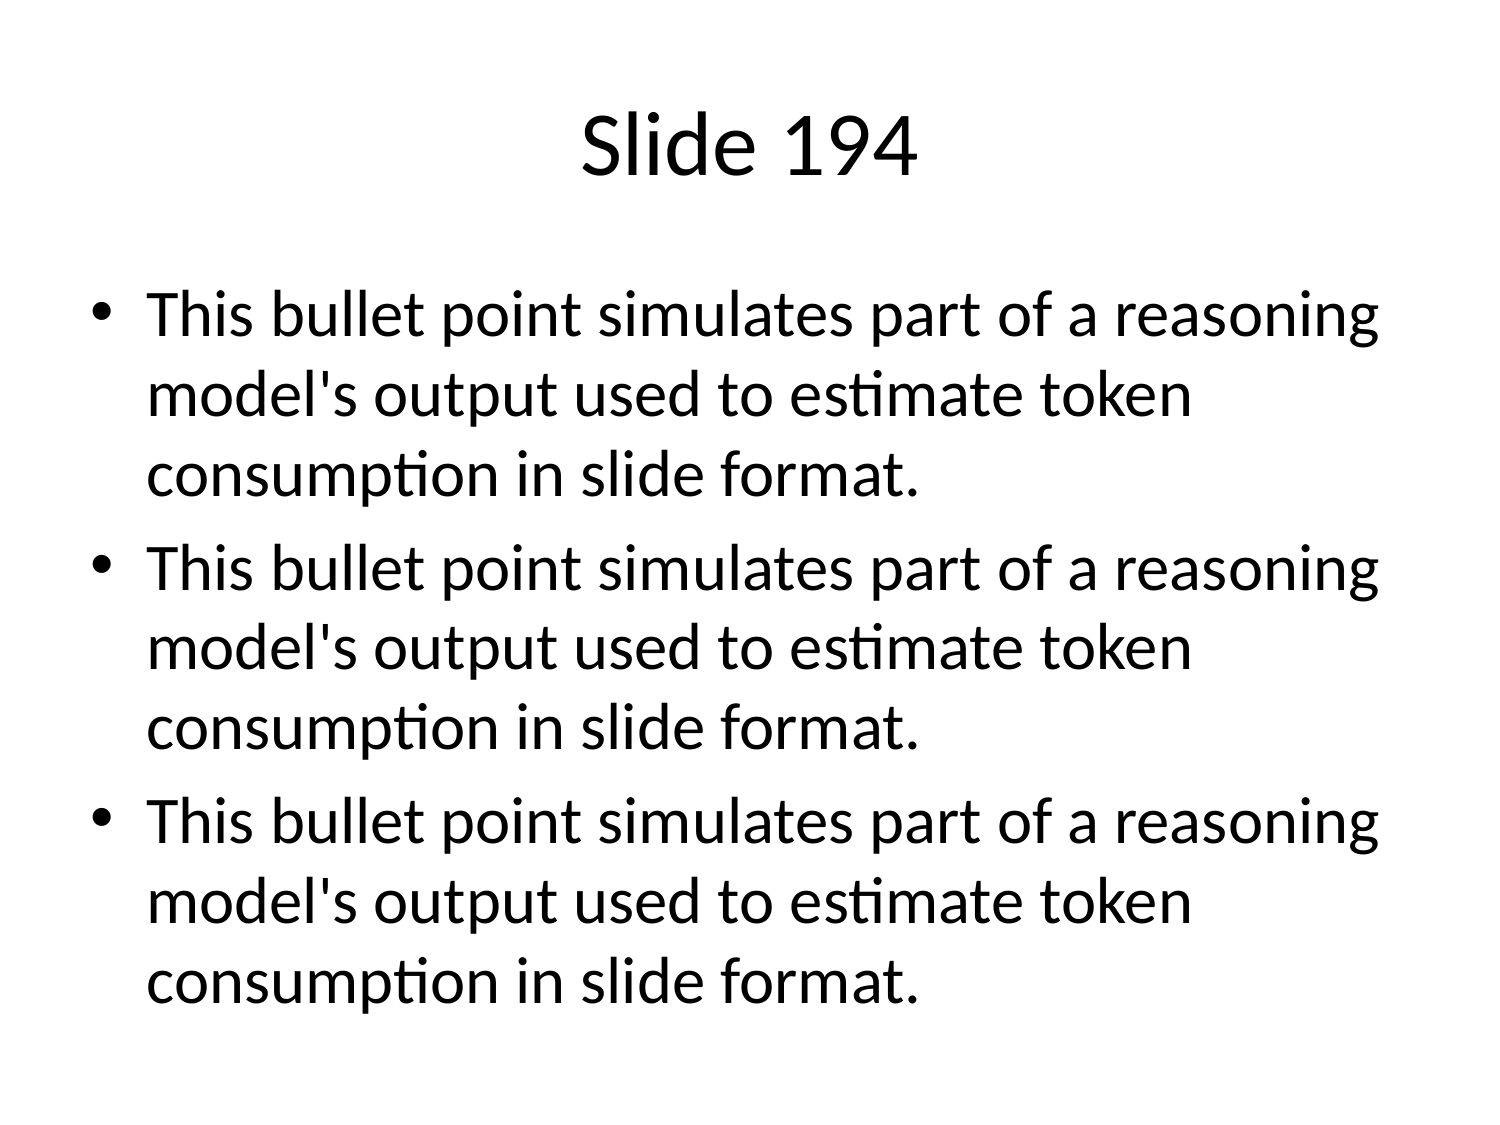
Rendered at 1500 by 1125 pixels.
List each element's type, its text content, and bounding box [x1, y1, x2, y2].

list This bullet point simulates part of a reasoning model's output used to estimate token consumption in slide format. This bullet point simulates part of a reasoning model's output used to estimate token consumption in slide format. This bullet point simulates part of a reasoning model's output used to estimate token consumption in slide format. [75, 262, 1425, 1005]
title Slide 194 [75, 45, 1425, 233]
